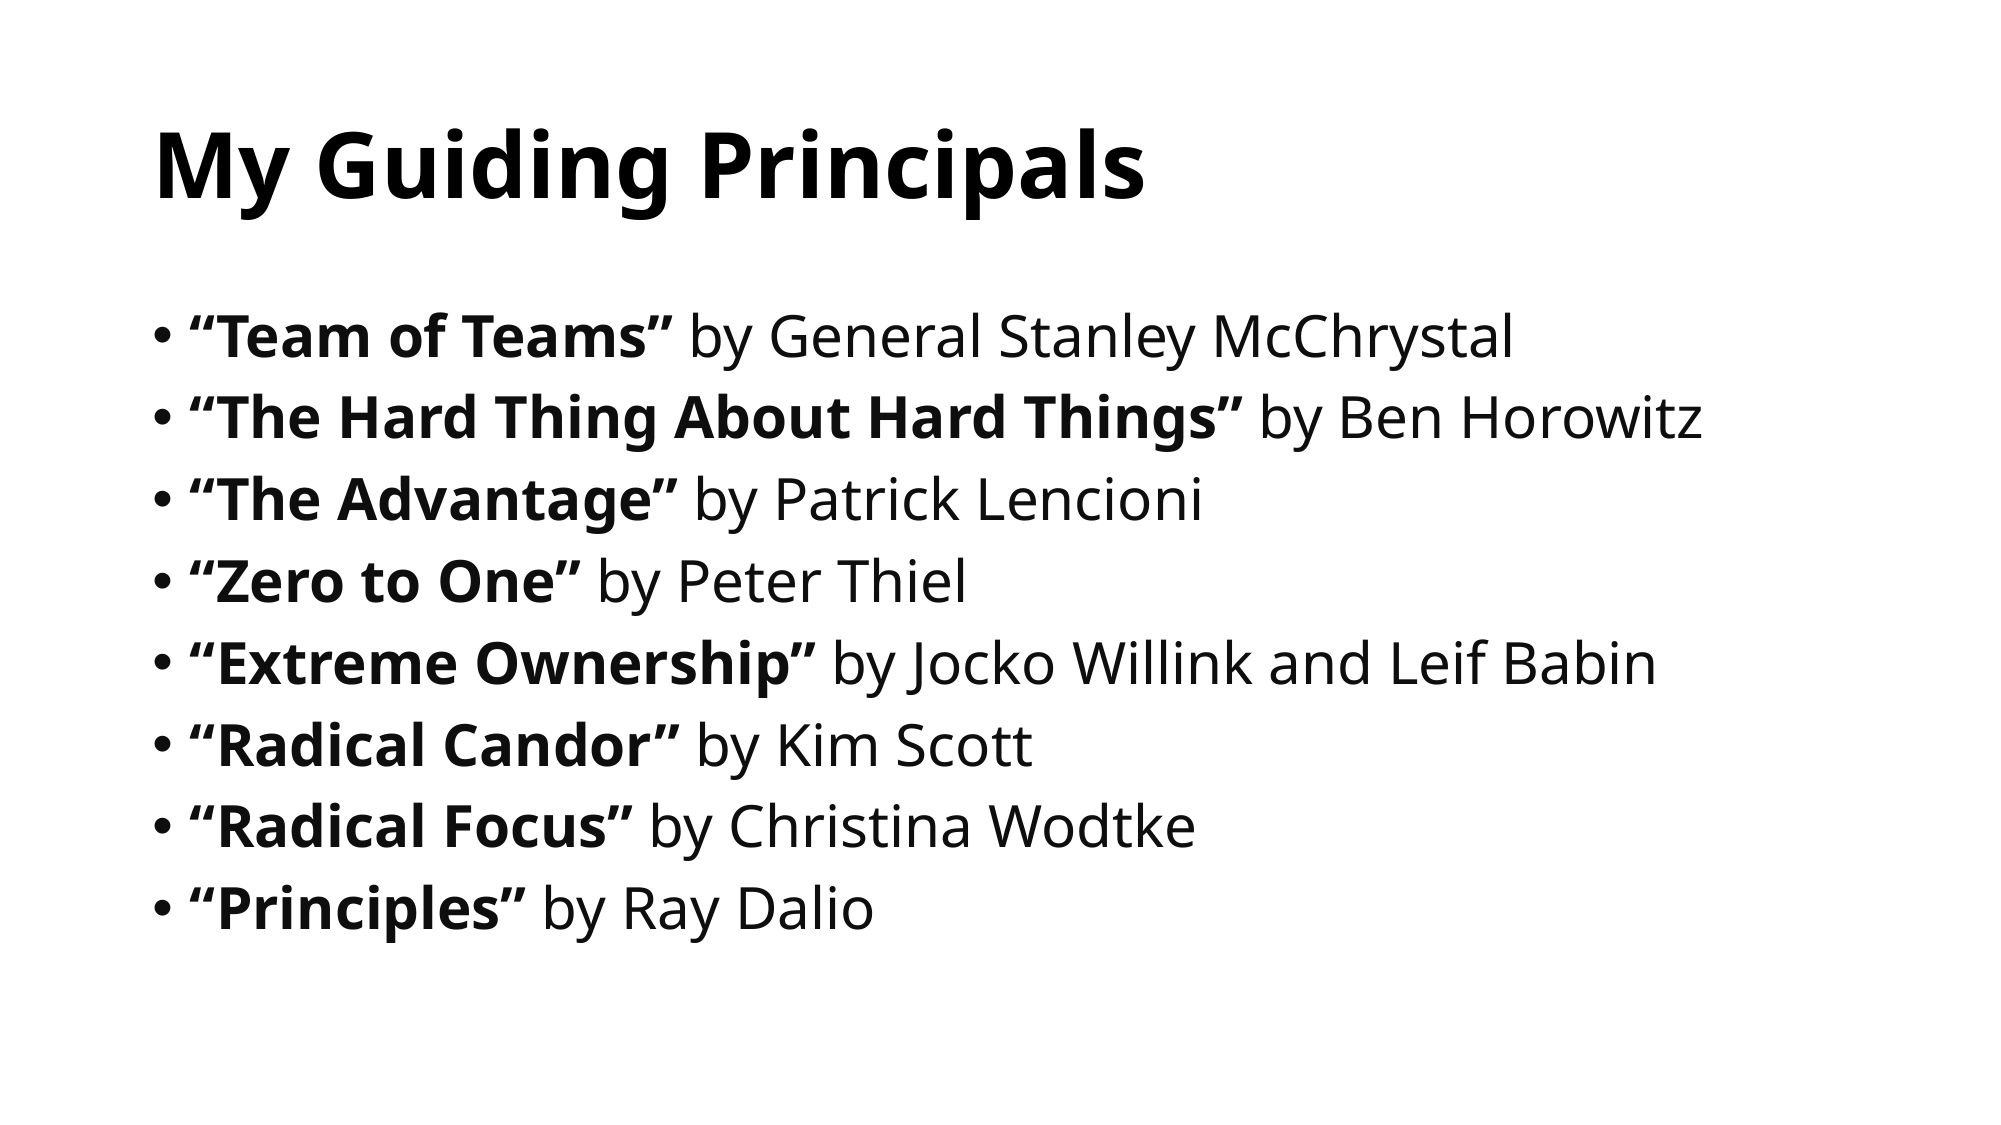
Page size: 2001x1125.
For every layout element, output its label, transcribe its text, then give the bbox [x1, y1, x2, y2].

list “Team of Teams” by General Stanley McChrystal “The Hard Thing About Hard Things” by Ben Horowitz “The Advantage” by Patrick Lencioni “Zero to One” by Peter Thiel “Extreme Ownership” by Jocko Willink and Leif Babin “Radical Candor” by Kim Scott “Radical Focus” by Christina Wodtke “Principles” by Ray Dalio [137, 299, 1863, 1014]
title My Guiding Principals [137, 59, 1863, 278]
